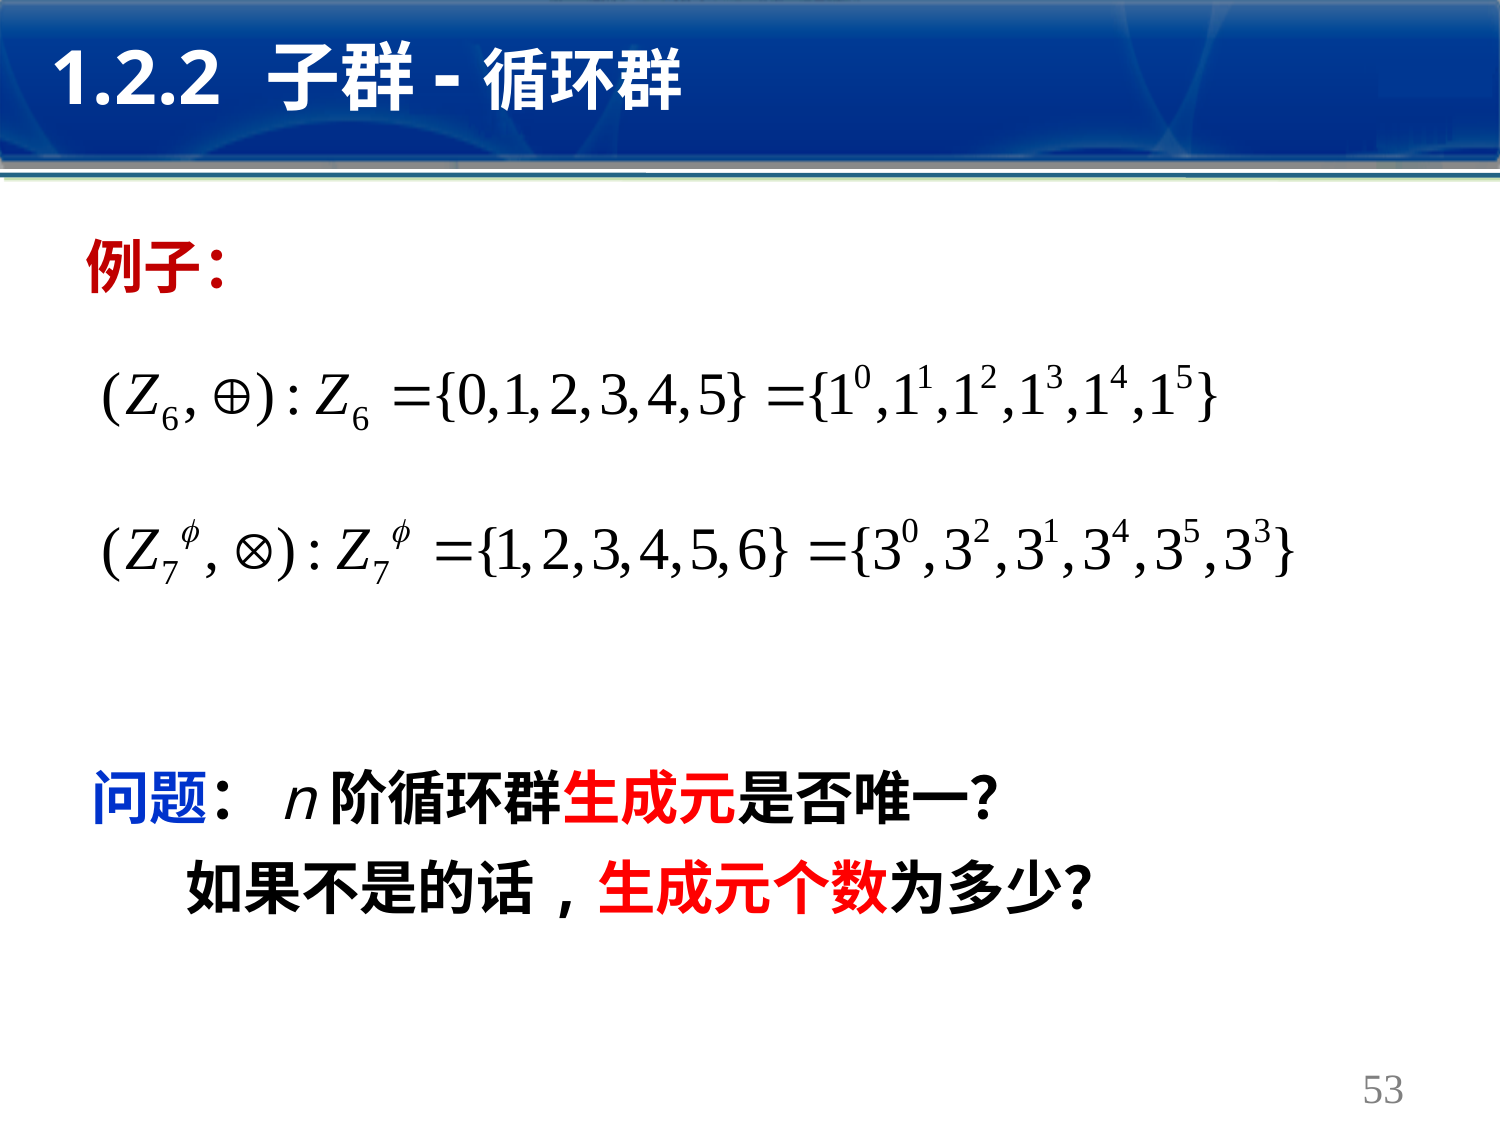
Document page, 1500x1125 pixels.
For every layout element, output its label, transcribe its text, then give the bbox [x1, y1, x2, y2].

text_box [93, 503, 1307, 600]
text_box 问题：n阶循环群生成元是否唯一？ 如果不是的话,生成元个数为多少？ [76, 739, 1400, 953]
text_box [93, 349, 1231, 446]
text_box 例子： [71, 222, 276, 308]
text_box 1.2.2 子群-循环群 [35, 0, 1264, 140]
text_box 53 [1347, 1054, 1500, 1125]
